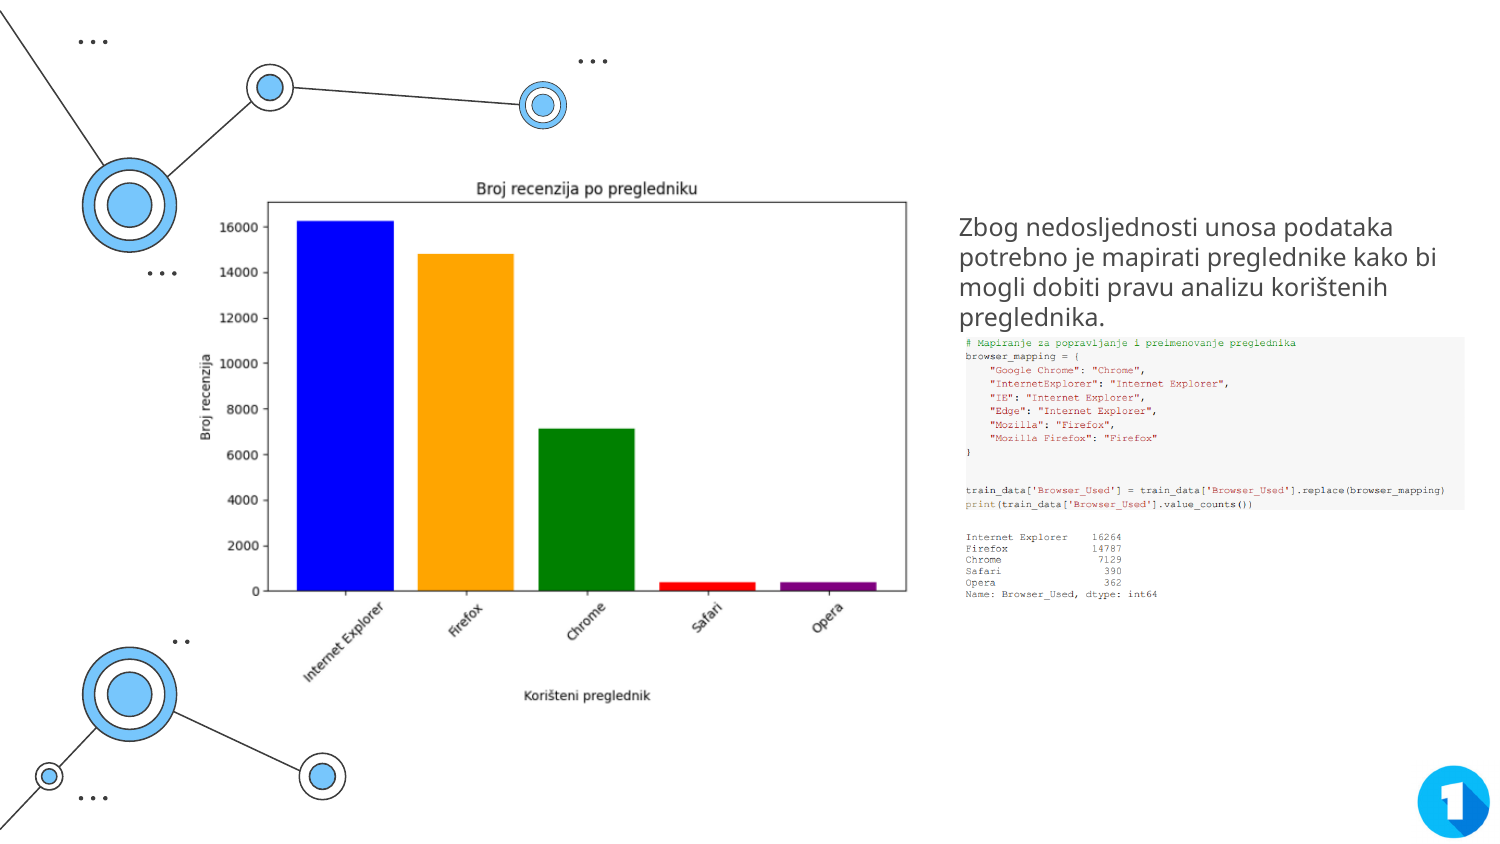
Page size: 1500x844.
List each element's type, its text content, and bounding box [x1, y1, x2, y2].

picture [962, 337, 1465, 604]
picture [197, 165, 916, 711]
picture [1410, 760, 1500, 844]
subtitle Zbog nedosljednosti unosa podataka potrebno je mapirati preglednike kako bi mogli dobiti pravu analizu korištenih preglednika. [943, 196, 1484, 422]
